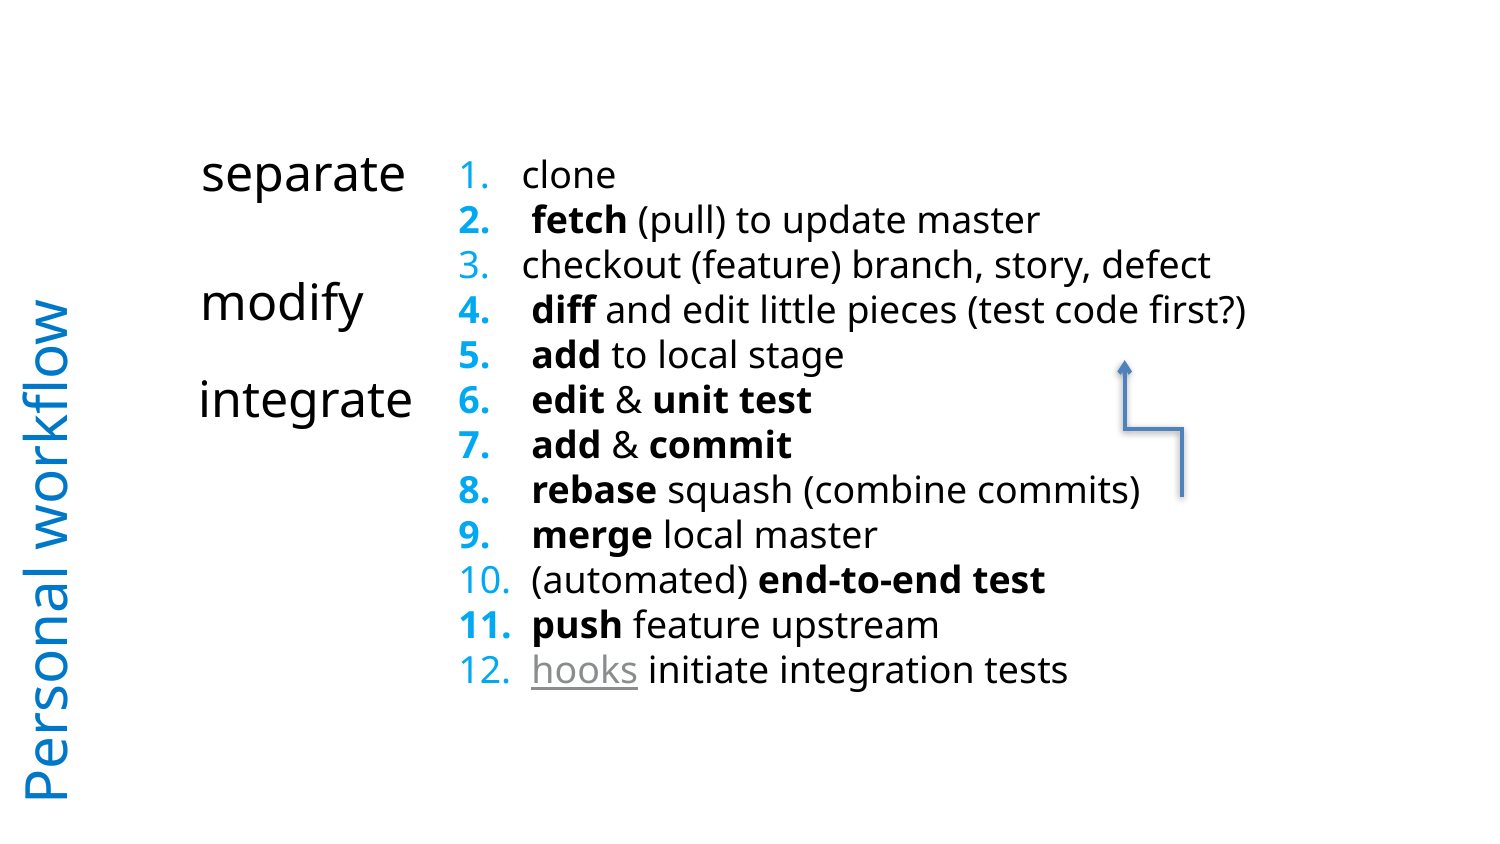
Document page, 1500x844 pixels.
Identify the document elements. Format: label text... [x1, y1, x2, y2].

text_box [1084, 399, 1223, 458]
text_box separate [186, 134, 422, 209]
title Personal workflow [9, 27, 85, 805]
text_box integrate [183, 360, 429, 435]
list clone fetch (pull) to update master checkout (feature) branch, story, defect diff and edit little pieces (test code first?) add to local stage edit & unit test add & commit rebase squash (combine commits) merge local master (automated) end-to-end test push feature upstream hooks initiate integration tests [458, 151, 1269, 772]
text_box modify [185, 263, 379, 339]
